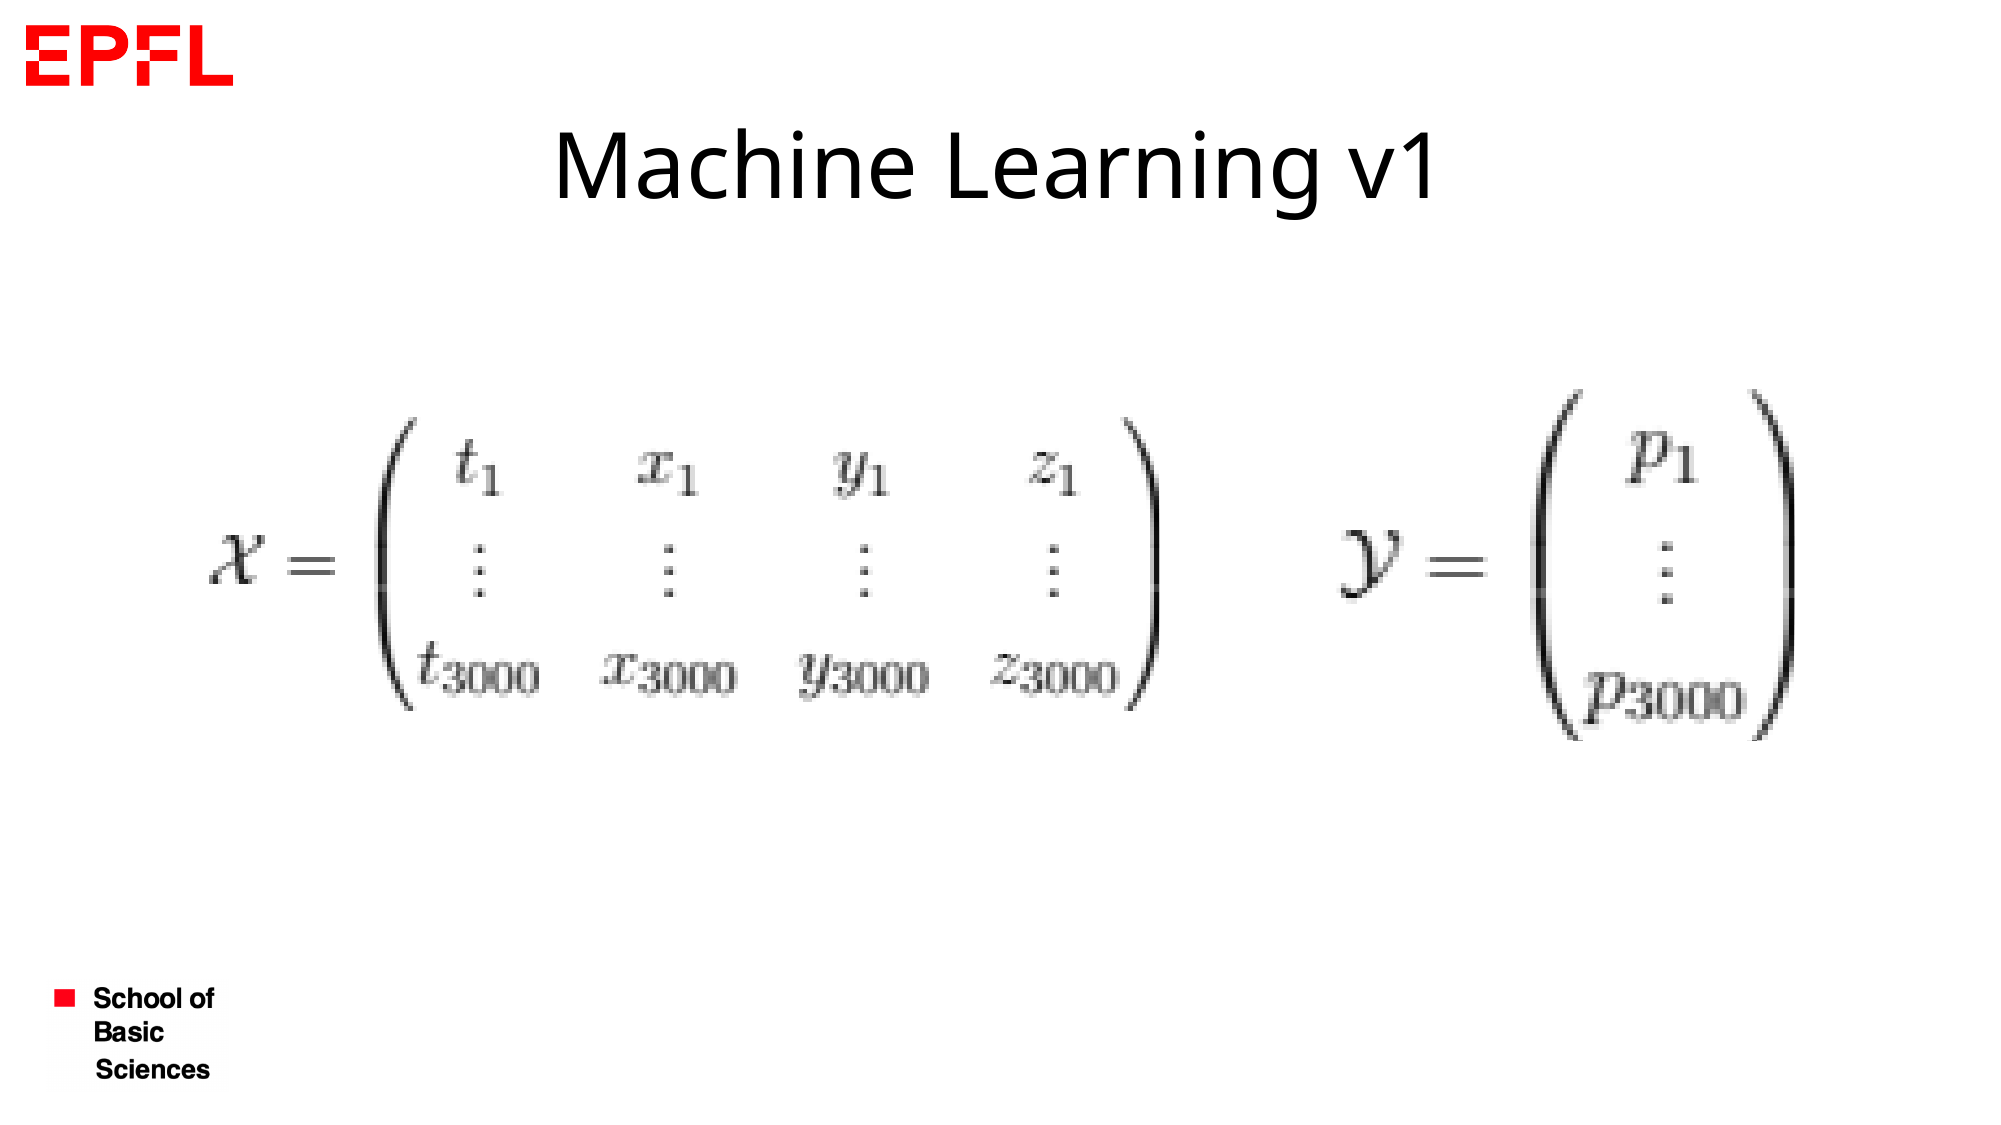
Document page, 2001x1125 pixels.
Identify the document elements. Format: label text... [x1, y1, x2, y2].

picture [205, 413, 1160, 711]
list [1336, 384, 1795, 741]
title Machine Learning v1 [137, 59, 1863, 278]
picture [46, 979, 229, 1092]
picture [0, 0, 259, 112]
